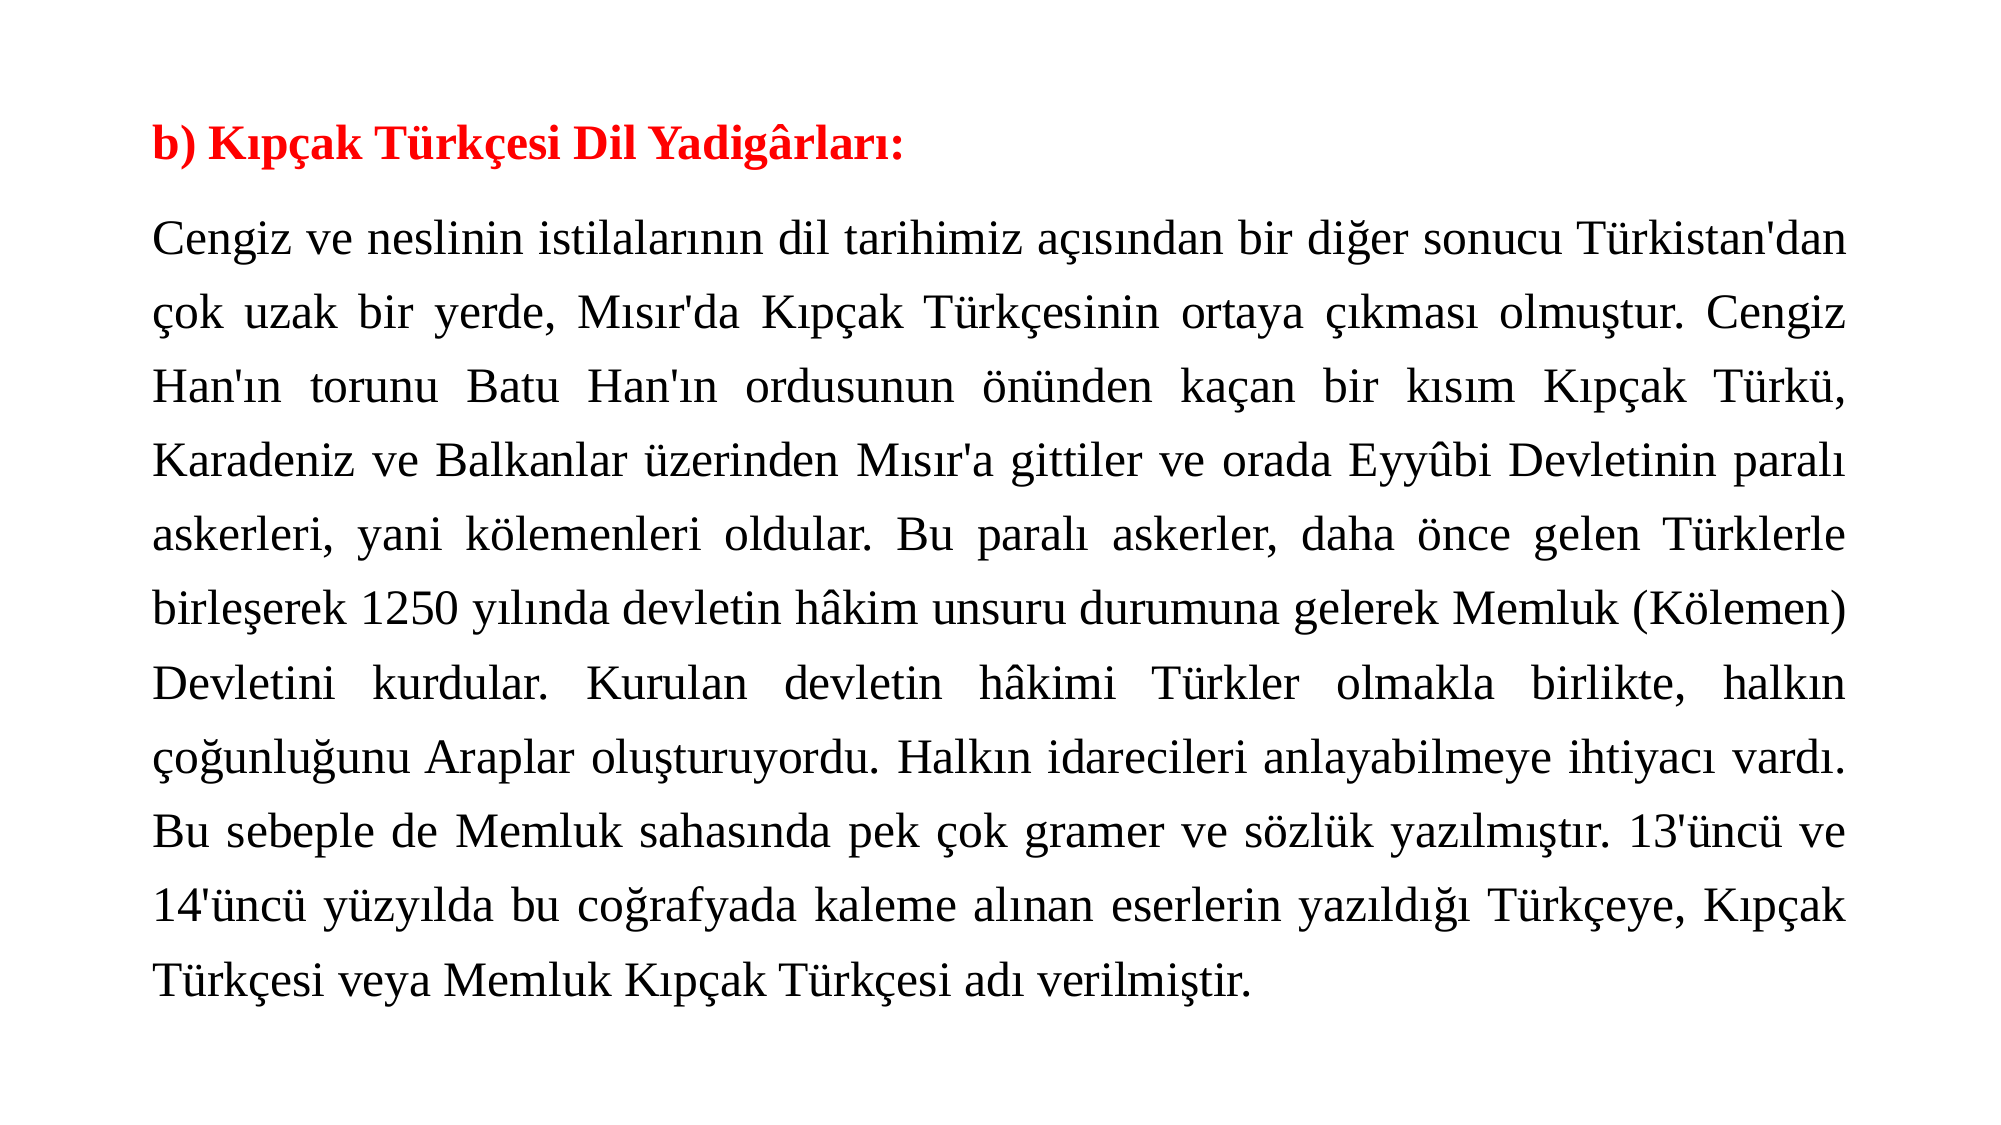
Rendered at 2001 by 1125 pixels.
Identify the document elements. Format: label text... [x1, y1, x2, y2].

list b) Kıpçak Türkçesi Dil Yadigârları: Cengiz ve neslinin istilalarının dil tarihimiz açısından bir diğer sonucu Türkistan'dan çok uzak bir yerde, Mısır'da Kıpçak Türkçesinin ortaya çıkması olmuştur. Cengiz Han'ın torunu Batu Han'ın ordusunun önünden kaçan bir kısım Kıpçak Türkü, Karadeniz ve Balkanlar üzerinden Mısır'a gittiler ve orada Eyyûbi Devletinin paralı askerleri, yani kölemenleri oldular. Bu paralı askerler, daha önce gelen Türklerle birleşerek 1250 yılında devletin hâkim unsuru durumuna gelerek Memluk (Kölemen) Devletini kurdular. Kurulan devletin hâkimi Türkler olmakla birlikte, halkın çoğunluğunu Araplar oluşturuyordu. Halkın idarecileri anlayabilmeye ihtiyacı vardı. Bu sebeple de Memluk sahasında pek çok gramer ve sözlük yazılmıştır. 13'üncü ve 14'üncü yüzyılda bu coğrafyada kaleme alınan eserlerin yazıldığı Türkçeye, Kıpçak Türkçesi veya Memluk Kıpçak Türkçesi adı verilmiştir. [137, 87, 1863, 1036]
